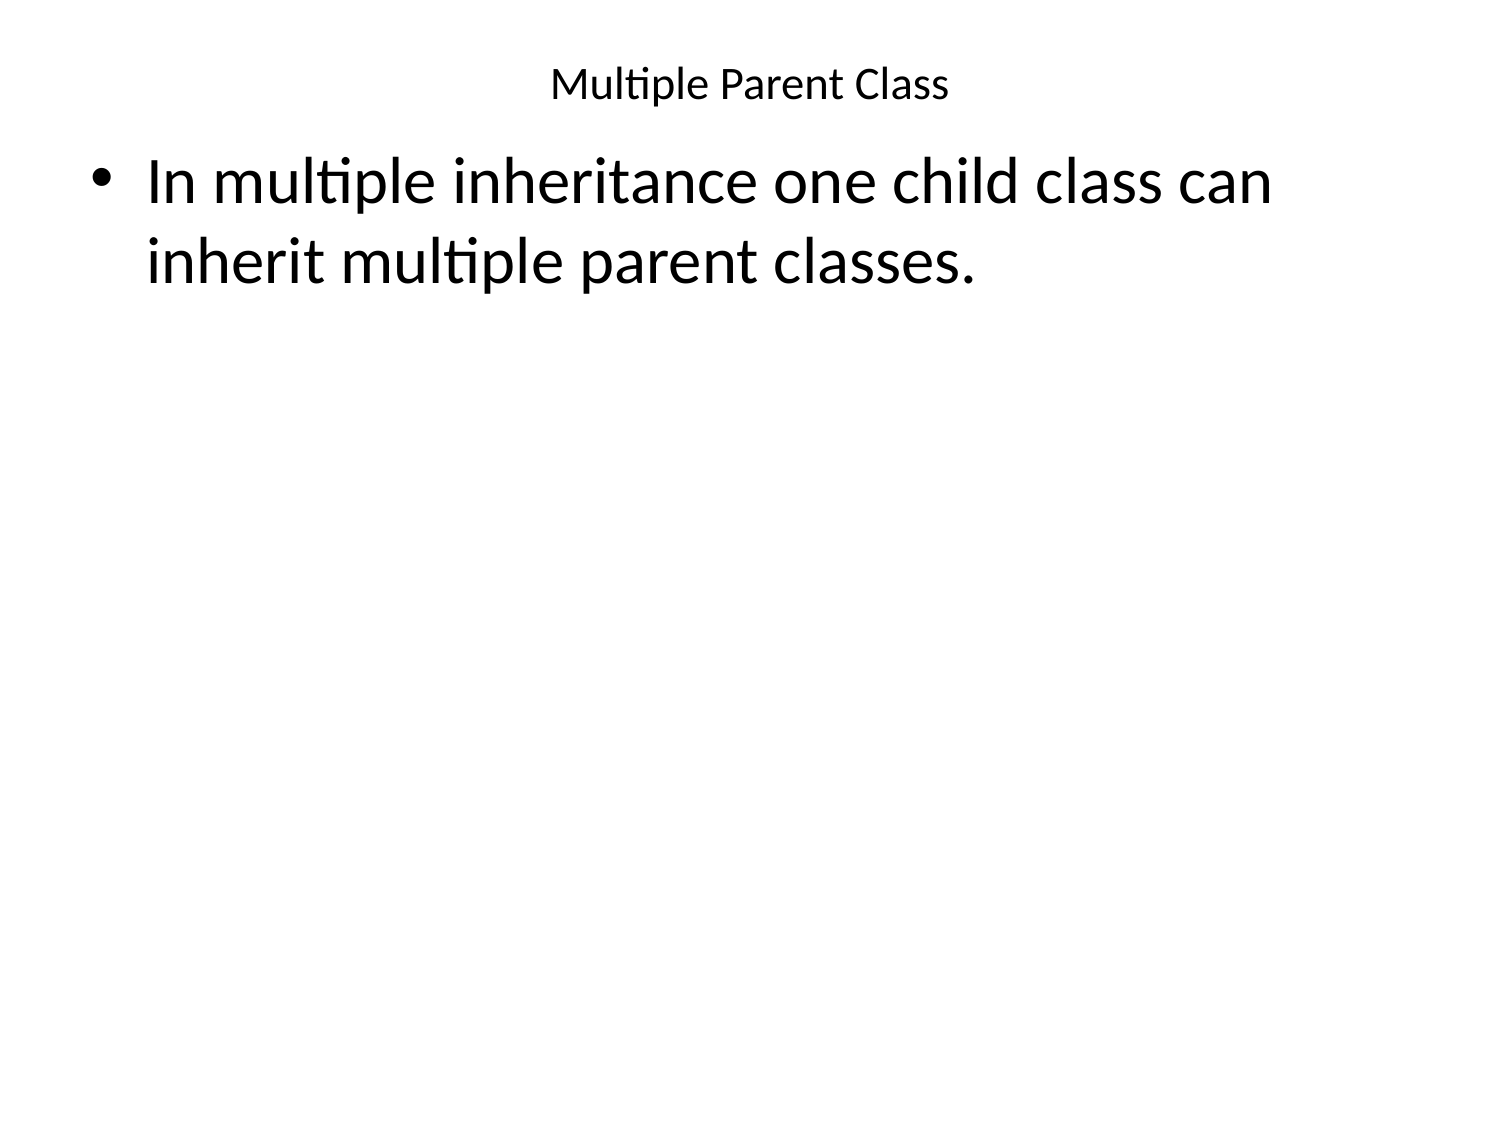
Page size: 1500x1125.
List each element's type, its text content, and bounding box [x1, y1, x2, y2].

list In multiple inheritance one child class can inherit multiple parent classes. [75, 128, 1425, 1079]
title Multiple Parent Class [75, 45, 1425, 118]
